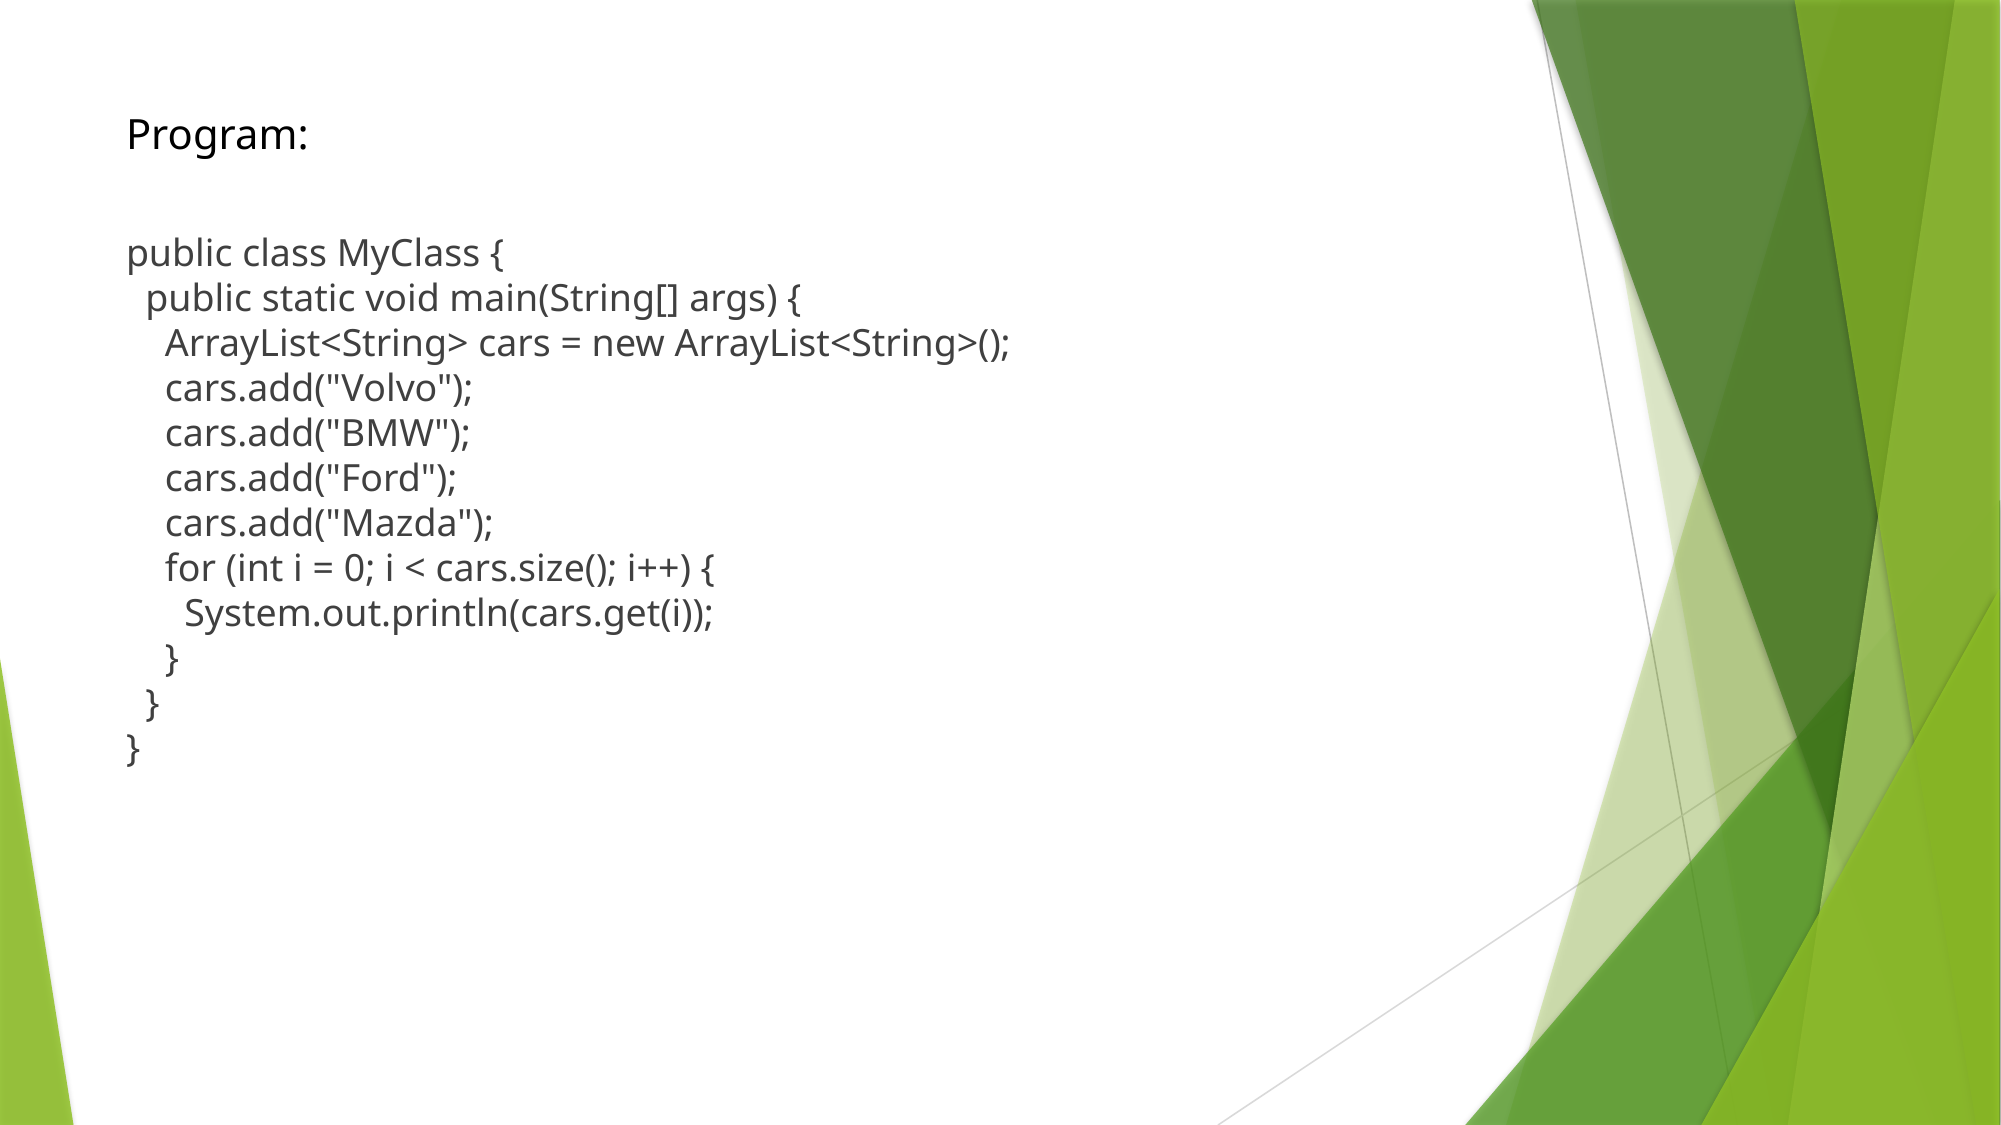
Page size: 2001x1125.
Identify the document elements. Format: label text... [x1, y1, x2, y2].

title Program: [111, 99, 1522, 188]
list public class MyClass { public static void main(String[] args) { ArrayList<String> cars = new ArrayList<String>(); cars.add("Volvo"); cars.add("BMW"); cars.add("Ford"); cars.add("Mazda"); for (int i = 0; i < cars.size(); i++) { System.out.println(cars.get(i)); } } } [111, 221, 1522, 991]
